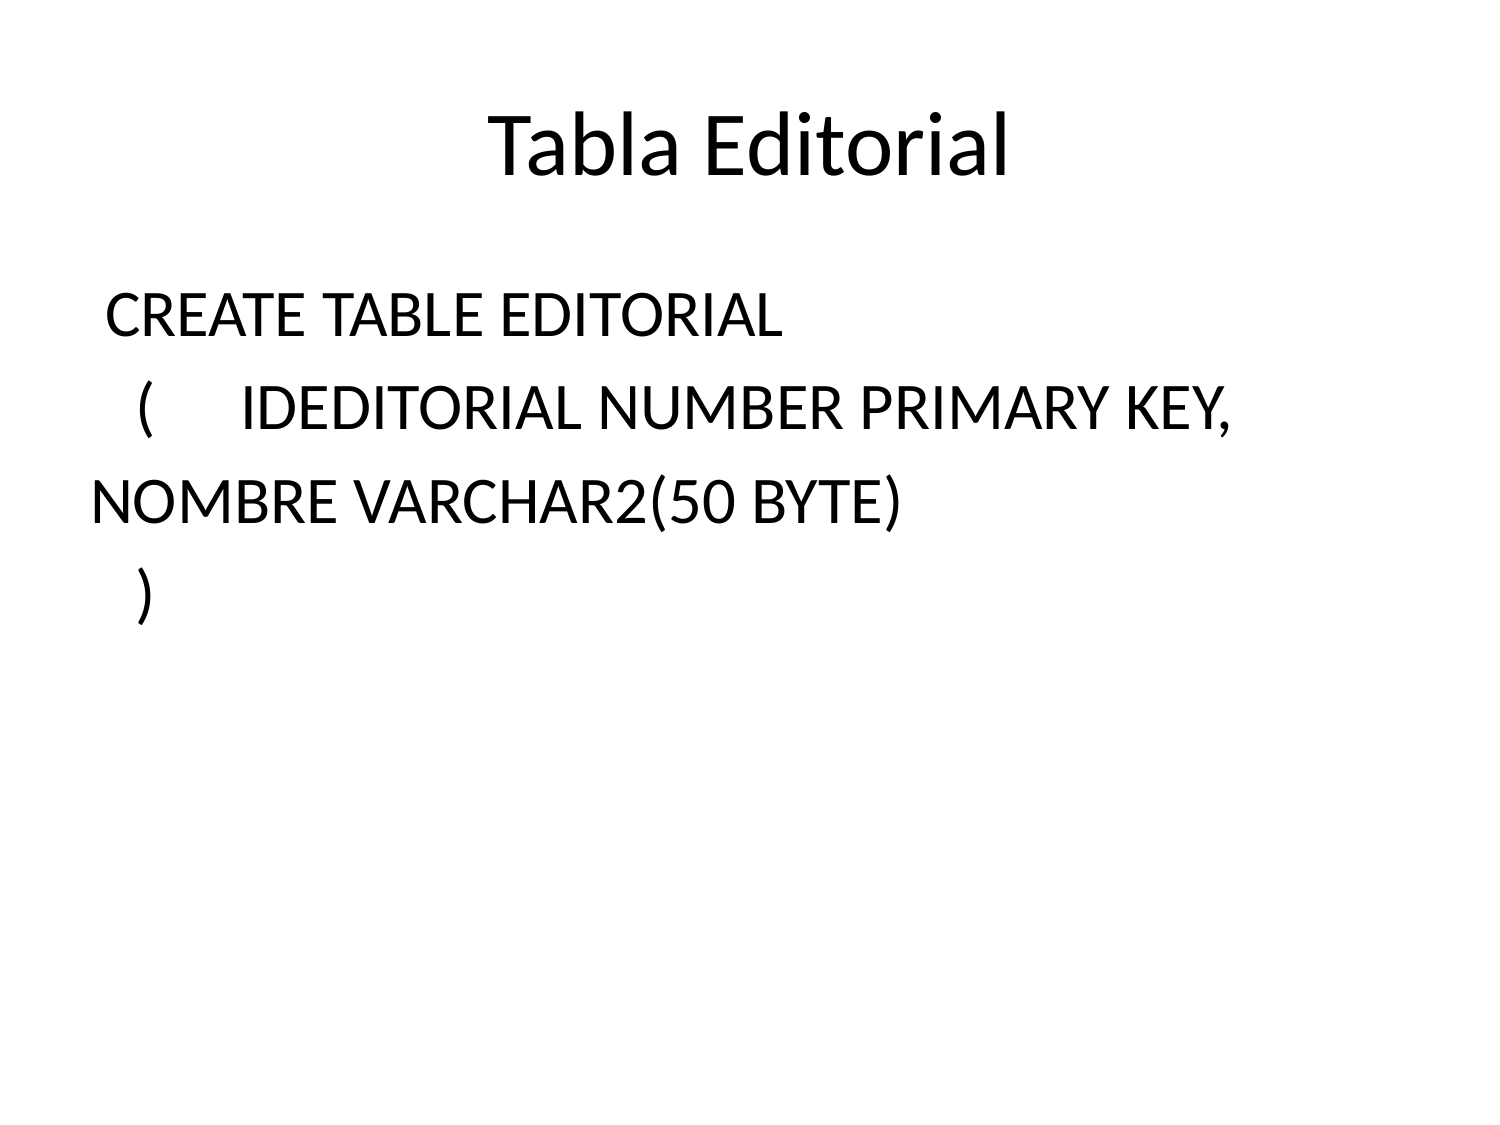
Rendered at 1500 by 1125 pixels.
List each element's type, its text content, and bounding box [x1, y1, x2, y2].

title Tabla Editorial [75, 45, 1425, 233]
list CREATE TABLE EDITORIAL ( IDEDITORIAL NUMBER PRIMARY KEY, NOMBRE VARCHAR2(50 BYTE) ) [75, 262, 1425, 1005]
